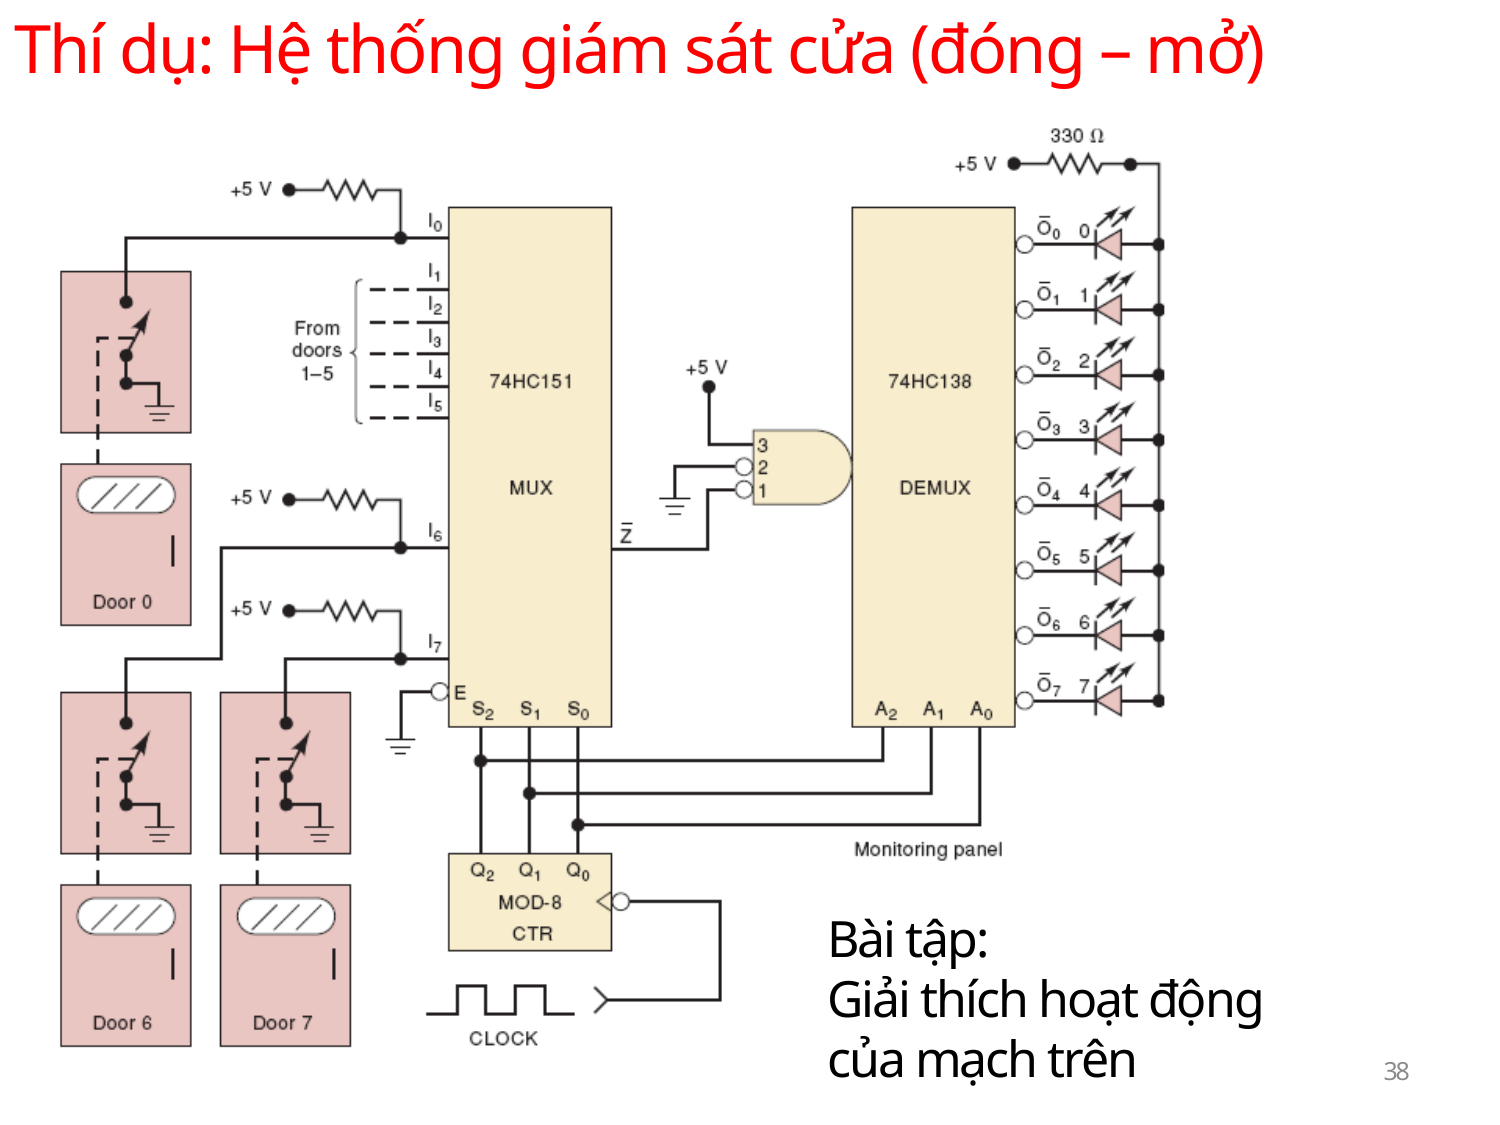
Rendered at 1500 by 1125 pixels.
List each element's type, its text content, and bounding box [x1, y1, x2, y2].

text_box Bài tập: Giải thích hoạt động của mạch trên [812, 899, 1375, 1095]
text_box Thí dụ: Hệ thống giám sát cửa (đóng – mở) [0, 0, 1338, 95]
slide_number 38 [1074, 1042, 1425, 1103]
picture [23, 124, 1188, 1066]
